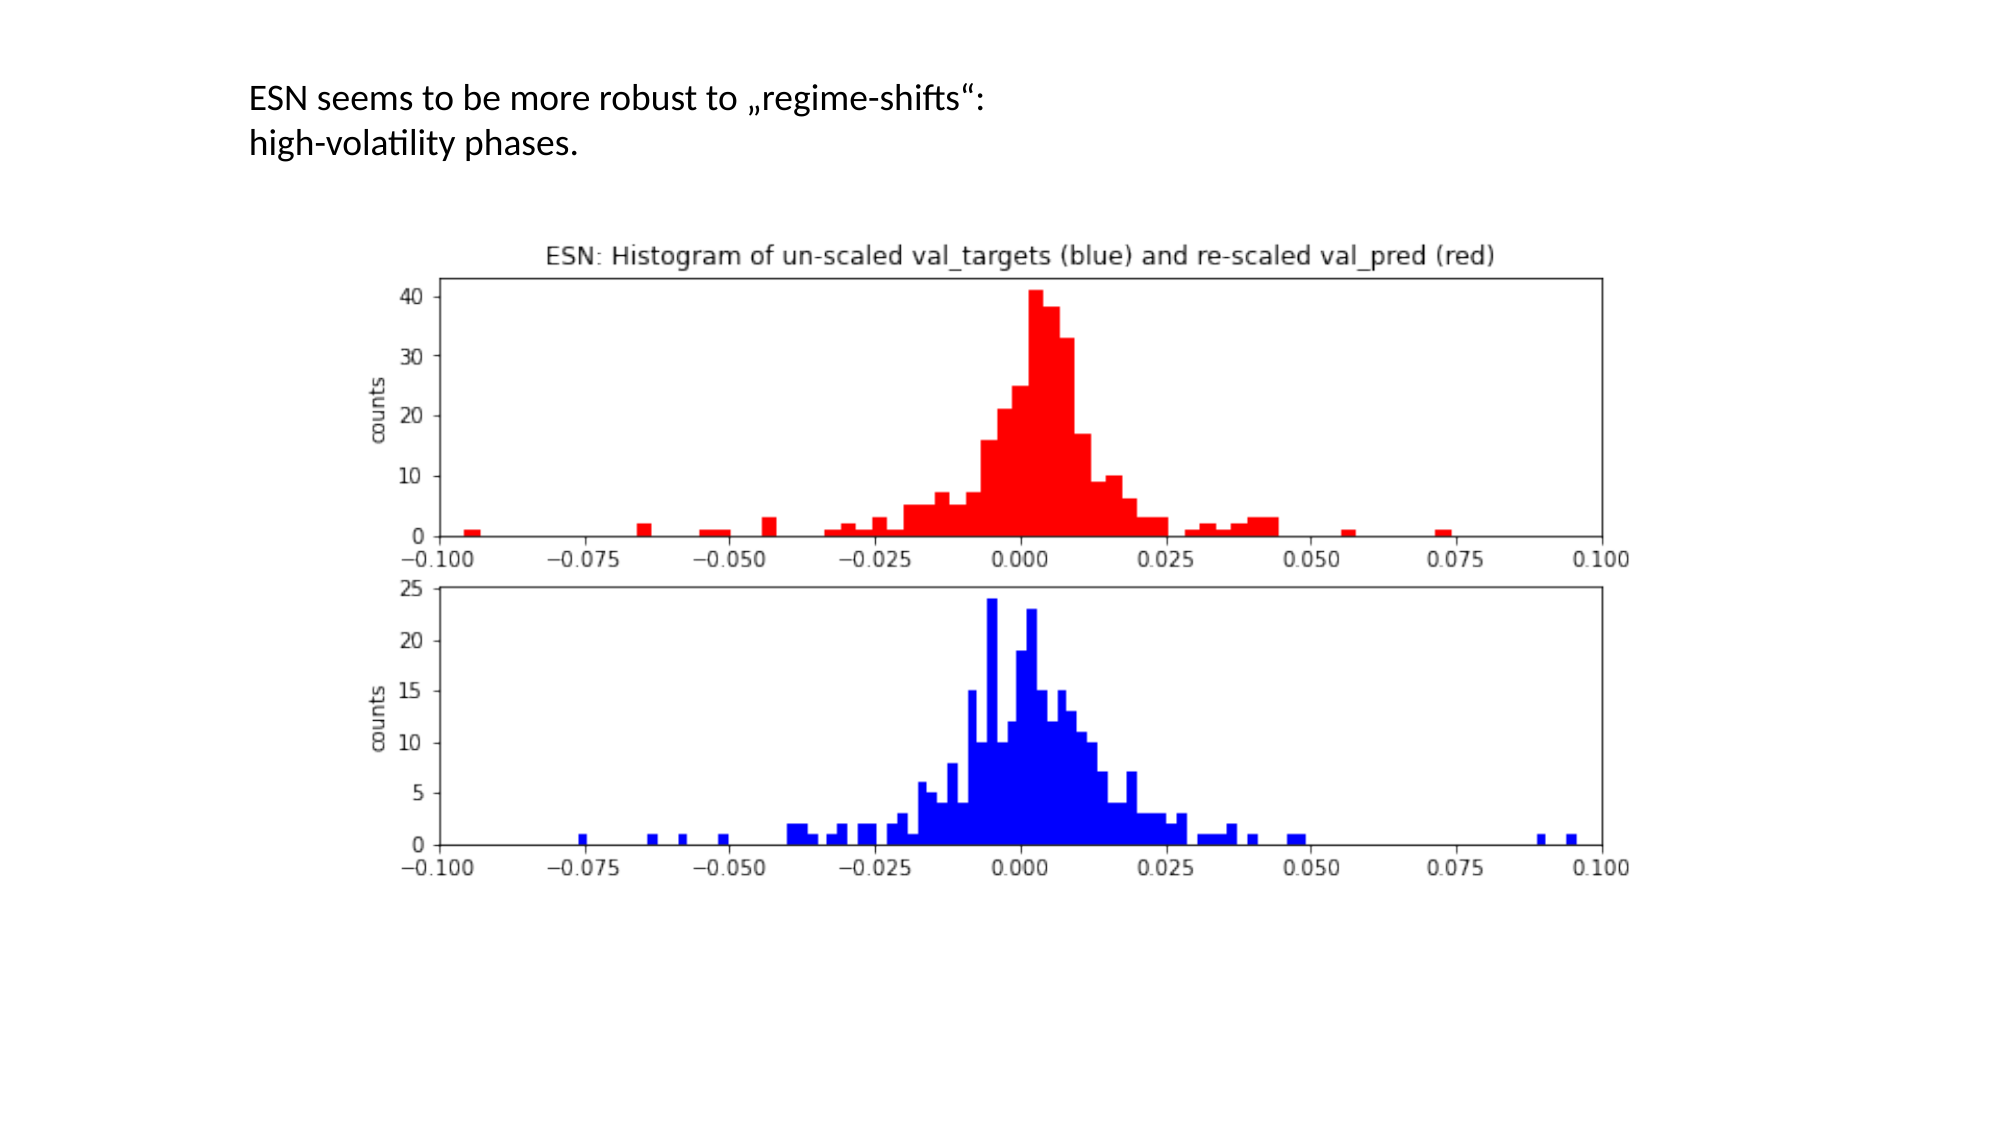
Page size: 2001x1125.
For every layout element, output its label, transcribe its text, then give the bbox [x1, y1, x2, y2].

picture [354, 230, 1646, 895]
text_box ESN seems to be more robust to „regime-shifts“: high-volatility phases. [234, 65, 1077, 171]
